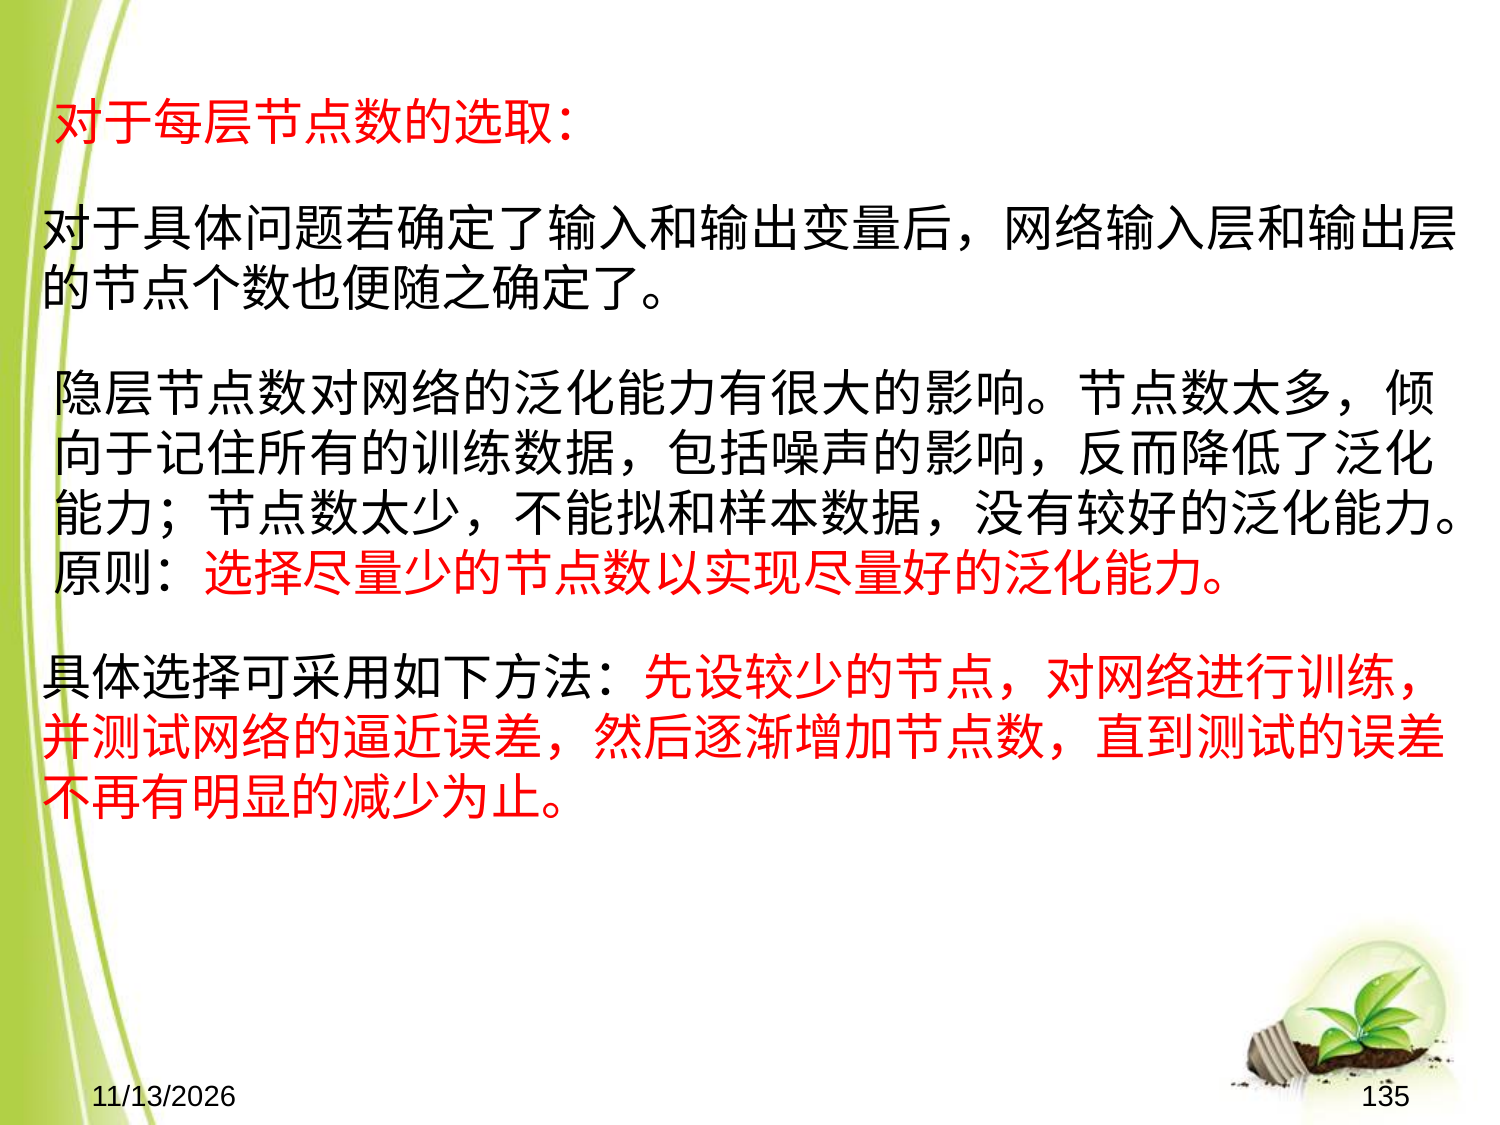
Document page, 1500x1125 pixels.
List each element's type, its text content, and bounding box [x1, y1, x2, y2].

text_box 具体选择可采用如下方法：先设较少的节点，对网络进行训练，并测试网络的逼近误差，然后逐渐增加节点数，直到测试的误差不再有明显的减少为止。 [41, 645, 1447, 826]
text_box 对于具体问题若确定了输入和输出变量后，网络输入层和输出层的节点个数也便随之确定了。 [41, 196, 1459, 317]
text_box 隐层节点数对网络的泛化能力有很大的影响。节点数太多，倾向于记住所有的训练数据，包括噪声的影响，反而降低了泛化能力；节点数太少，不能拟和样本数据，没有较好的泛化能力。原则：选择尽量少的节点数以实现尽量好的泛化能力。 [53, 361, 1436, 603]
text_box 对于每层节点数的选取： [53, 90, 845, 151]
text_box 2021-11-15 [76, 1070, 427, 1102]
picture [0, 0, 1500, 1125]
text_box 135 [1074, 1070, 1425, 1103]
